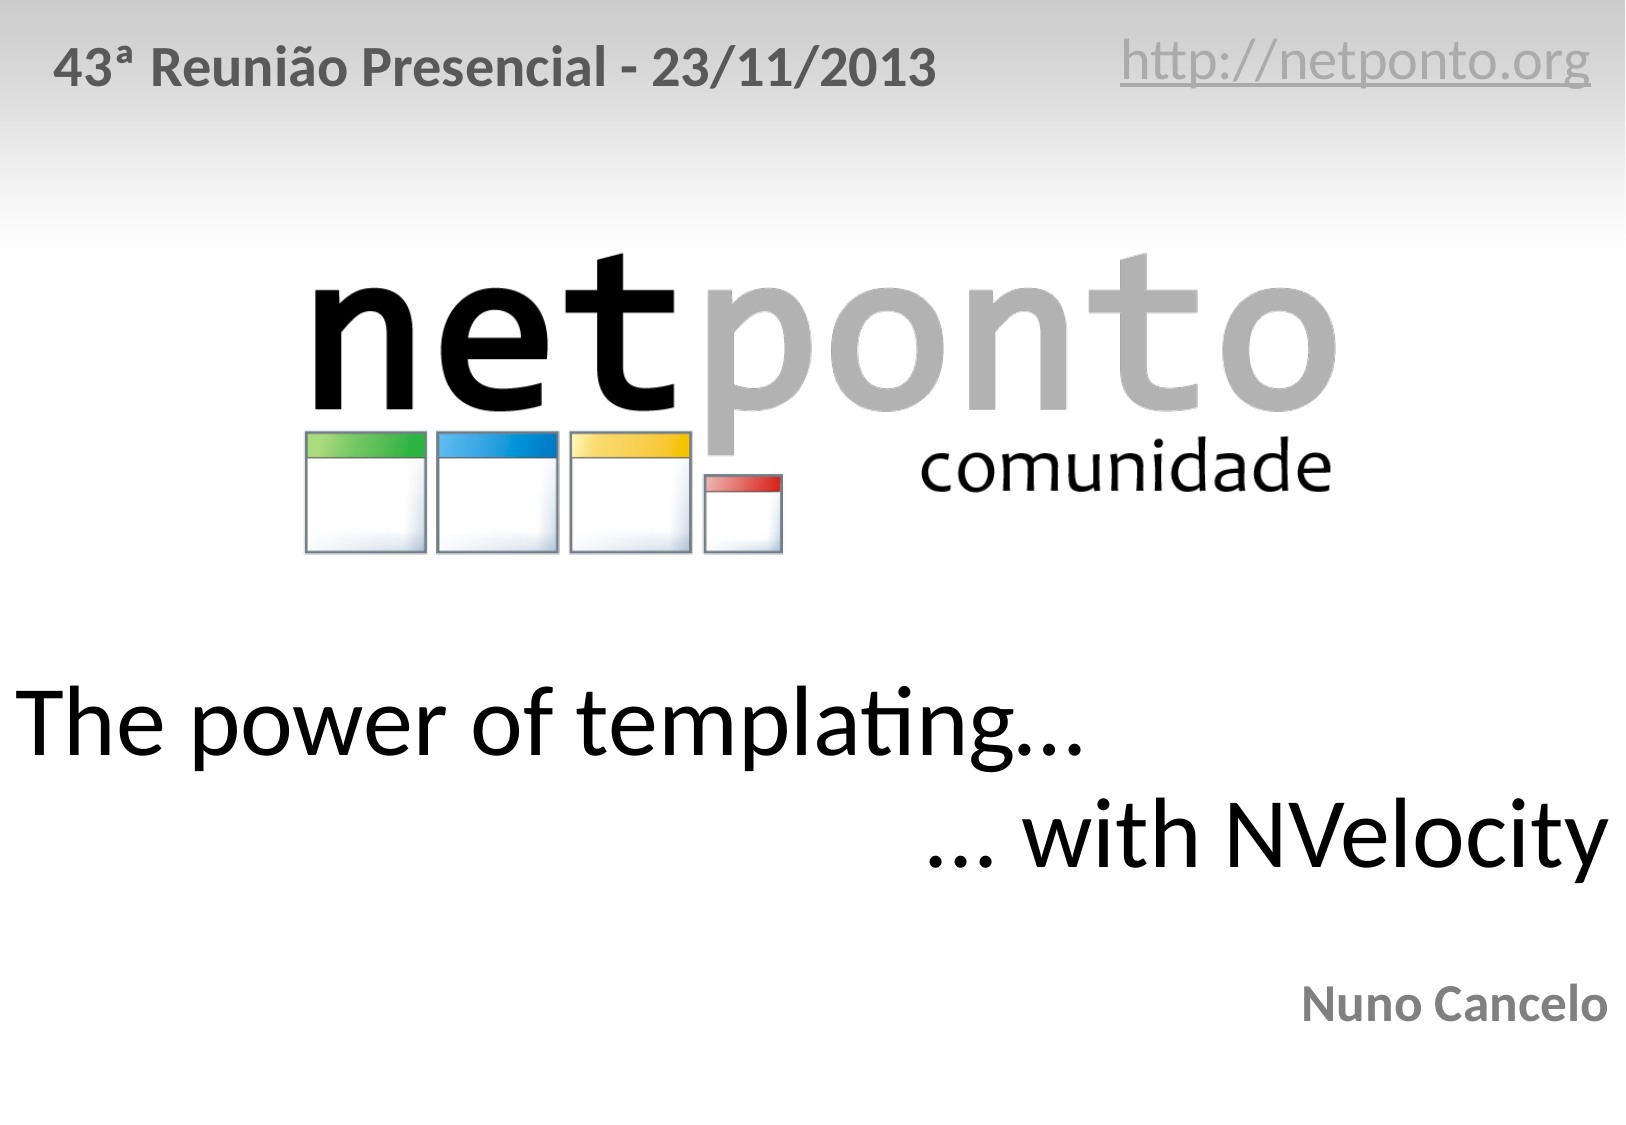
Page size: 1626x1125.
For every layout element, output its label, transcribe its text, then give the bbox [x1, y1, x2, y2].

title The power of templating… [0, 656, 1625, 775]
picture [0, 0, 1626, 1125]
text_box http://netponto.org [1089, 28, 1622, 153]
text_box Nuno Cancelo [0, 893, 1625, 1043]
text_box 43ª Reunião Presencial - 23/11/2013 [39, 35, 1082, 160]
text_box ... with NVelocity [0, 775, 1625, 893]
